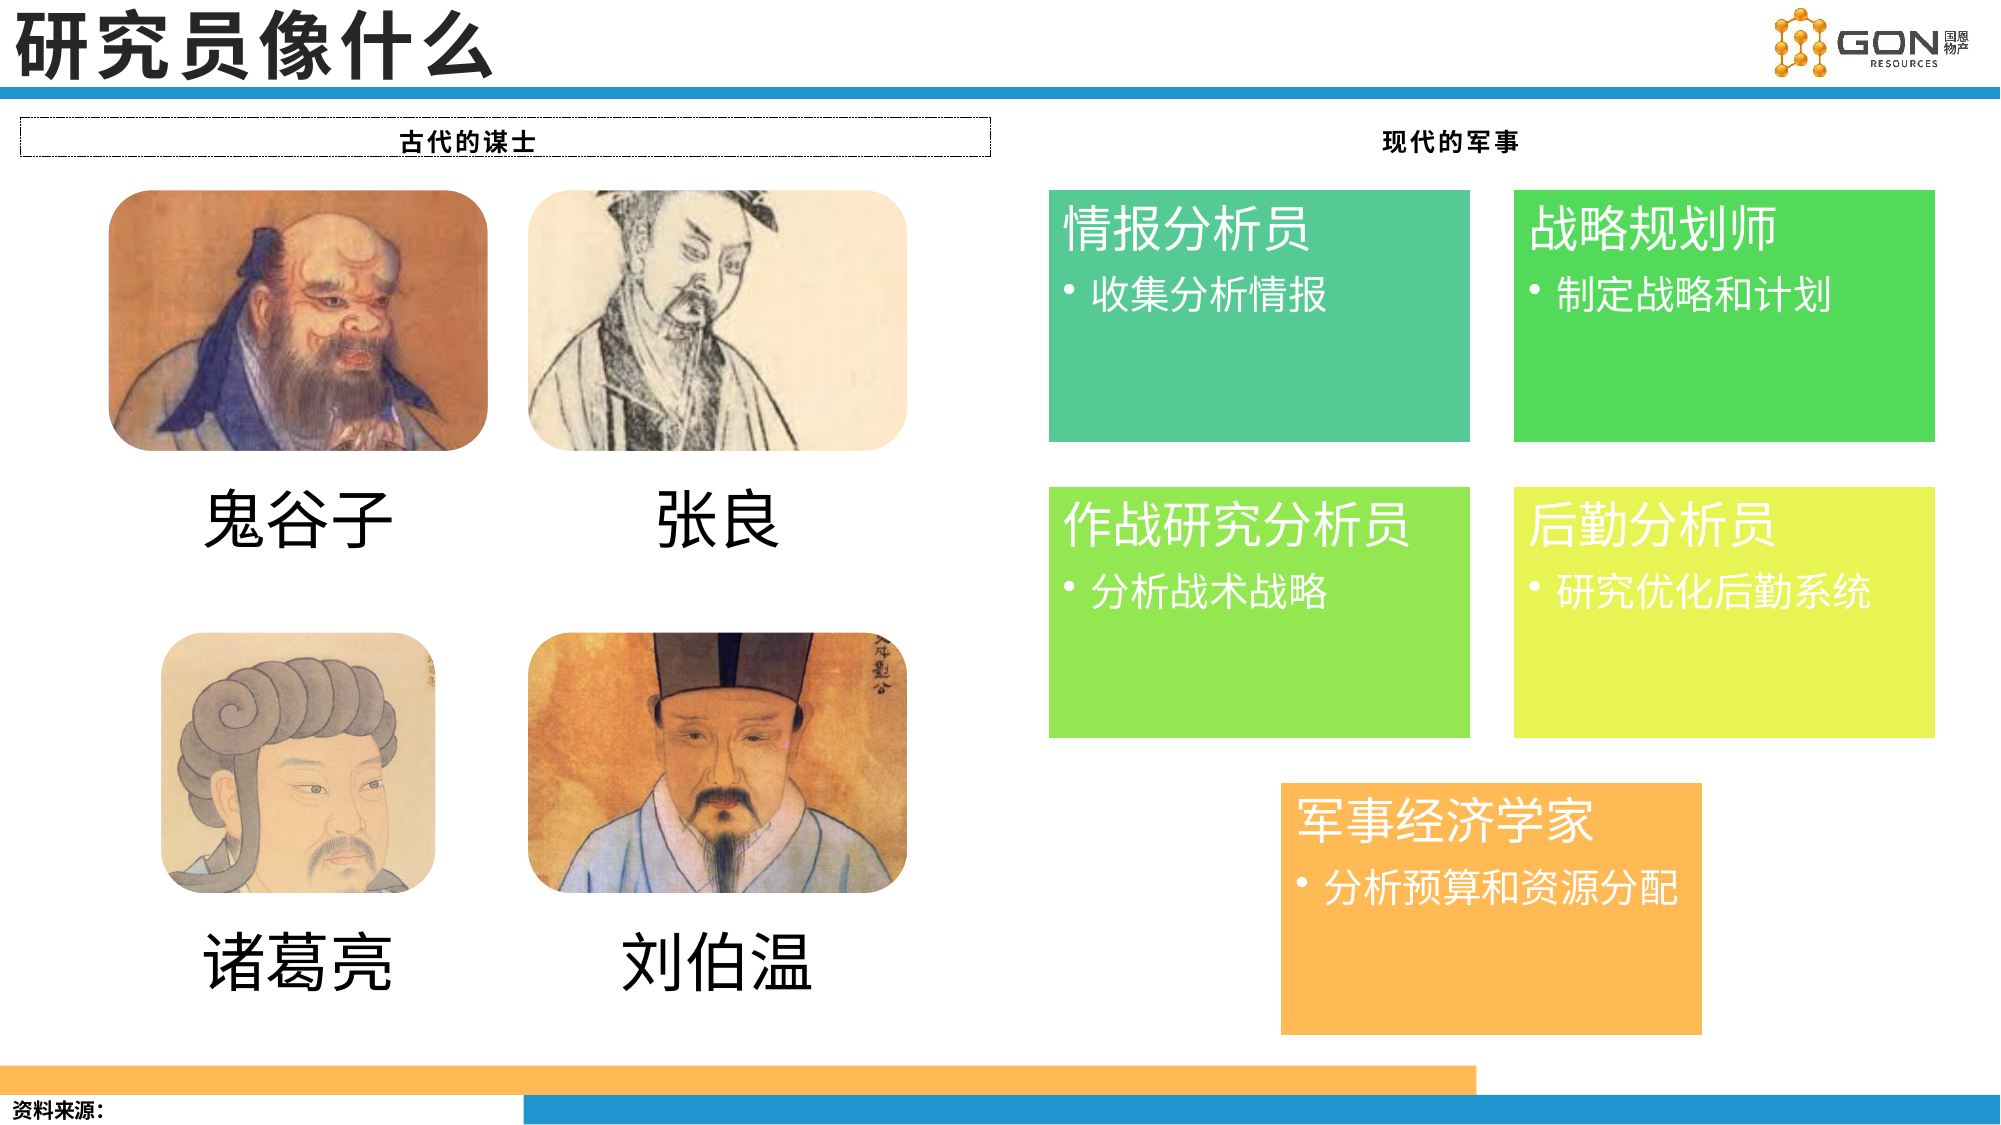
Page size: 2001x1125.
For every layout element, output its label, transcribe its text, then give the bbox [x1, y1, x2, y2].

list 现代的军事 [1003, 117, 1974, 157]
picture [1762, 0, 1978, 86]
list 古代的谋士 [20, 117, 991, 157]
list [22, 189, 994, 1036]
title 研究员像什么 [0, 0, 1717, 88]
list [1006, 188, 1978, 1036]
